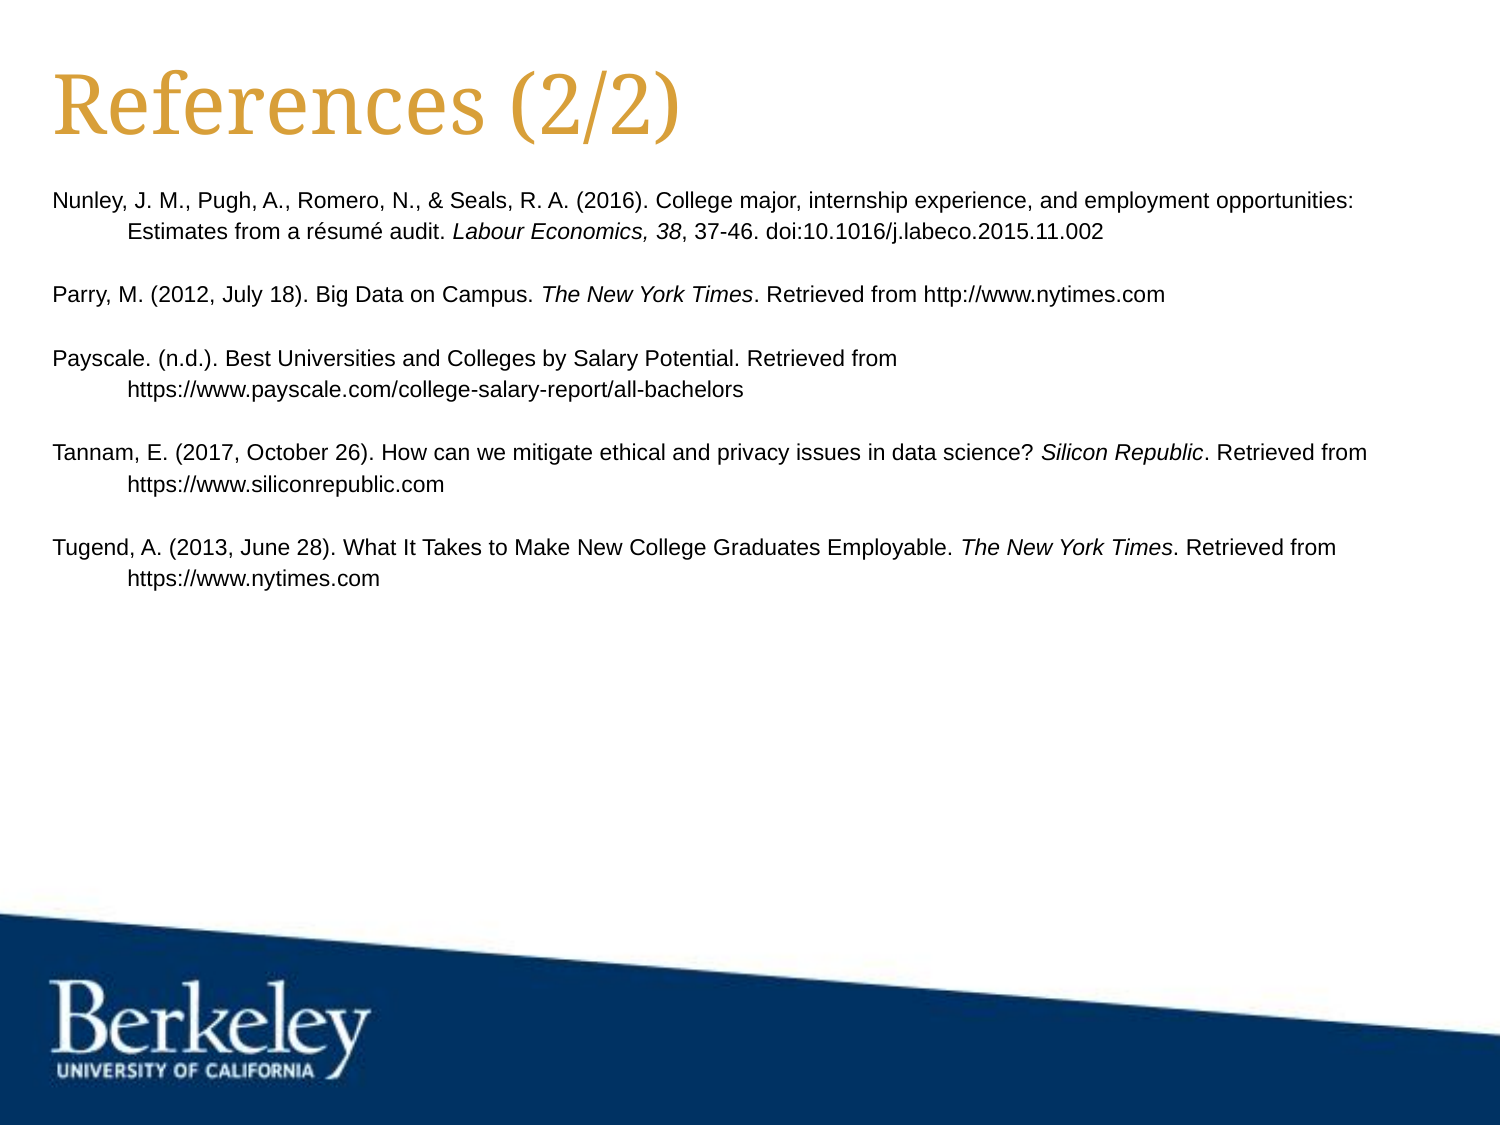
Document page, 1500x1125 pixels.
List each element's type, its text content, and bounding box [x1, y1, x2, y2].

title References (2/2) [37, 17, 1438, 167]
subtitle Nunley, J. M., Pugh, A., Romero, N., & Seals, R. A. (2016). College major, internship experience, and employment opportunities: Estimates from a résumé audit. Labour Economics, 38, 37-46. doi:10.1016/j.labeco.2015.11.002 Parry, M. (2012, July 18). Big Data on Campus. The New York Times. Retrieved from http://www.nytimes.com Payscale. (n.d.). Best Universities and Colleges by Salary Potential. Retrieved from https://www.payscale.com/college-salary-report/all-bachelors Tannam, E. (2017, October 26). How can we mitigate ethical and privacy issues in data science? Silicon Republic. Retrieved from https://www.siliconrepublic.com Tugend, A. (2013, June 28). What It Takes to Make New College Graduates Employable. The New York Times. Retrieved from https://www.nytimes.com [37, 166, 1463, 937]
picture [0, 0, 1500, 1125]
